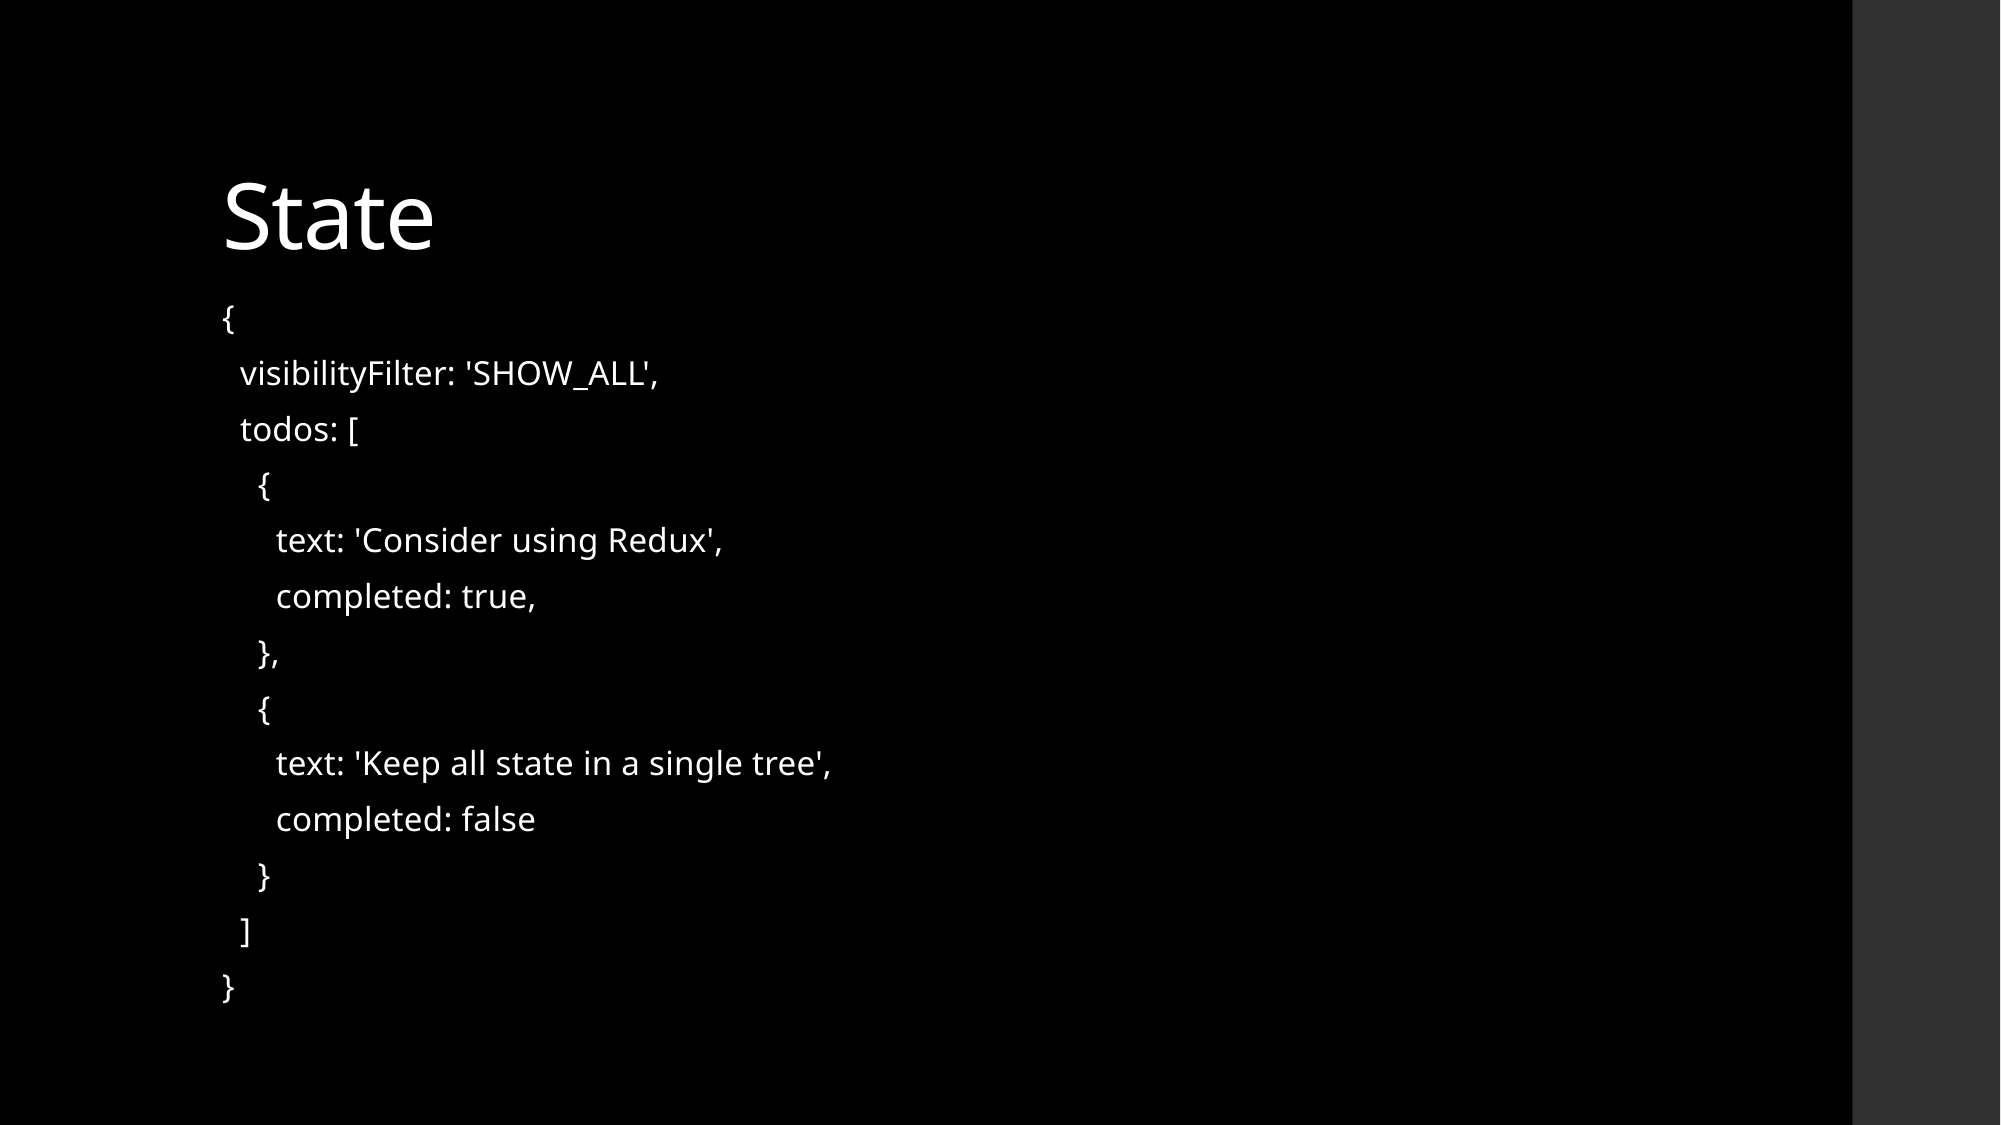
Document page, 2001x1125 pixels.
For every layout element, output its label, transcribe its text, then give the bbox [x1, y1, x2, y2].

title State [206, 60, 1797, 278]
list { visibilityFilter: 'SHOW_ALL', todos: [ { text: 'Consider using Redux', completed: true, }, { text: 'Keep all state in a single tree', completed: false } ] } [206, 299, 1617, 1014]
